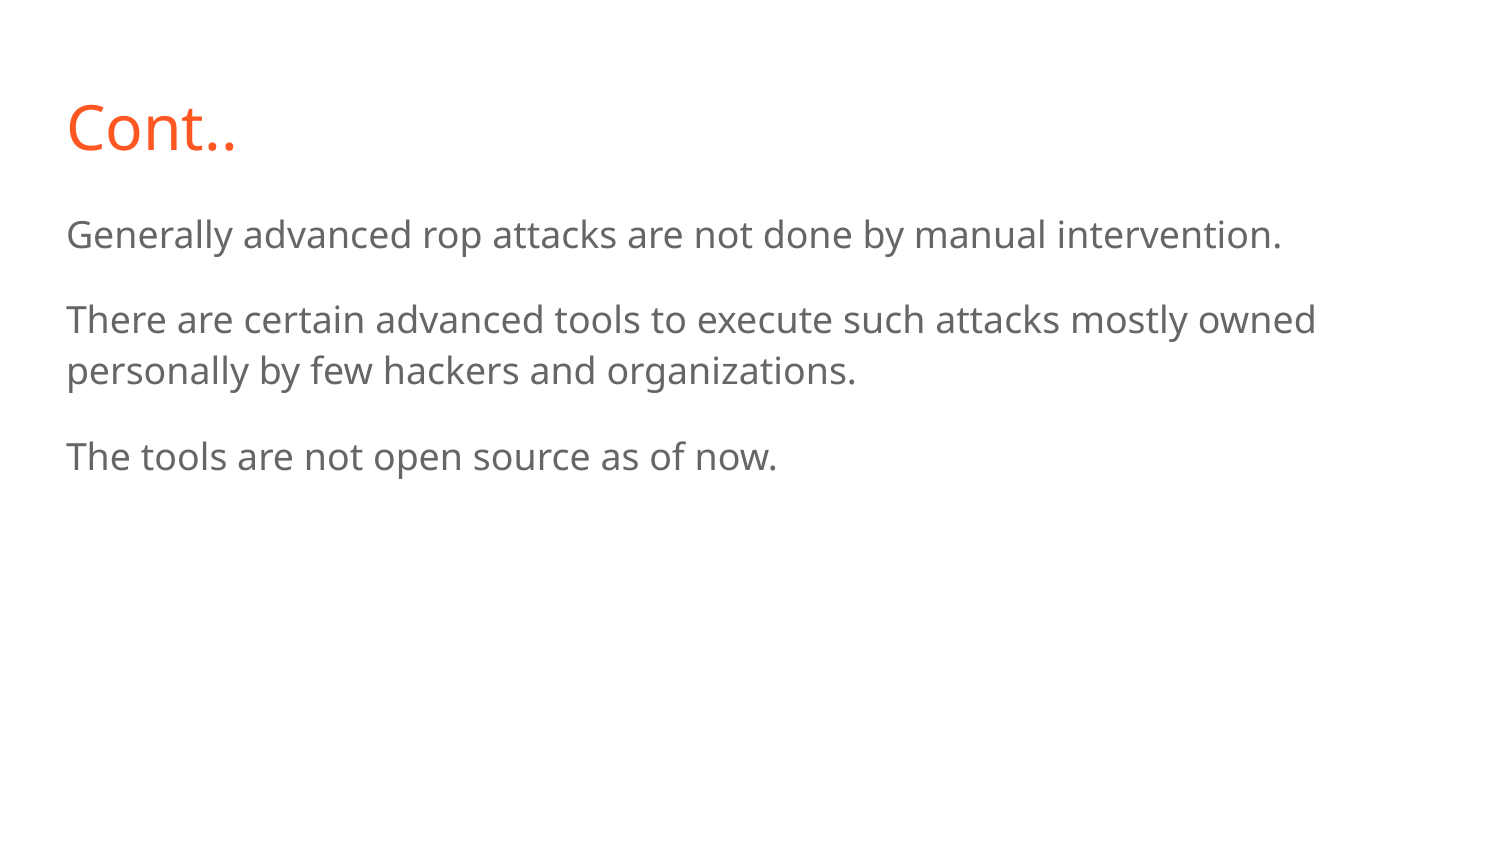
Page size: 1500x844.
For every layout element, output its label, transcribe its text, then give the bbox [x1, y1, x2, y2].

title Cont.. [51, 72, 1449, 167]
list Generally advanced rop attacks are not done by manual intervention. There are certain advanced tools to execute such attacks mostly owned personally by few hackers and organizations. The tools are not open source as of now. [51, 189, 1449, 750]
